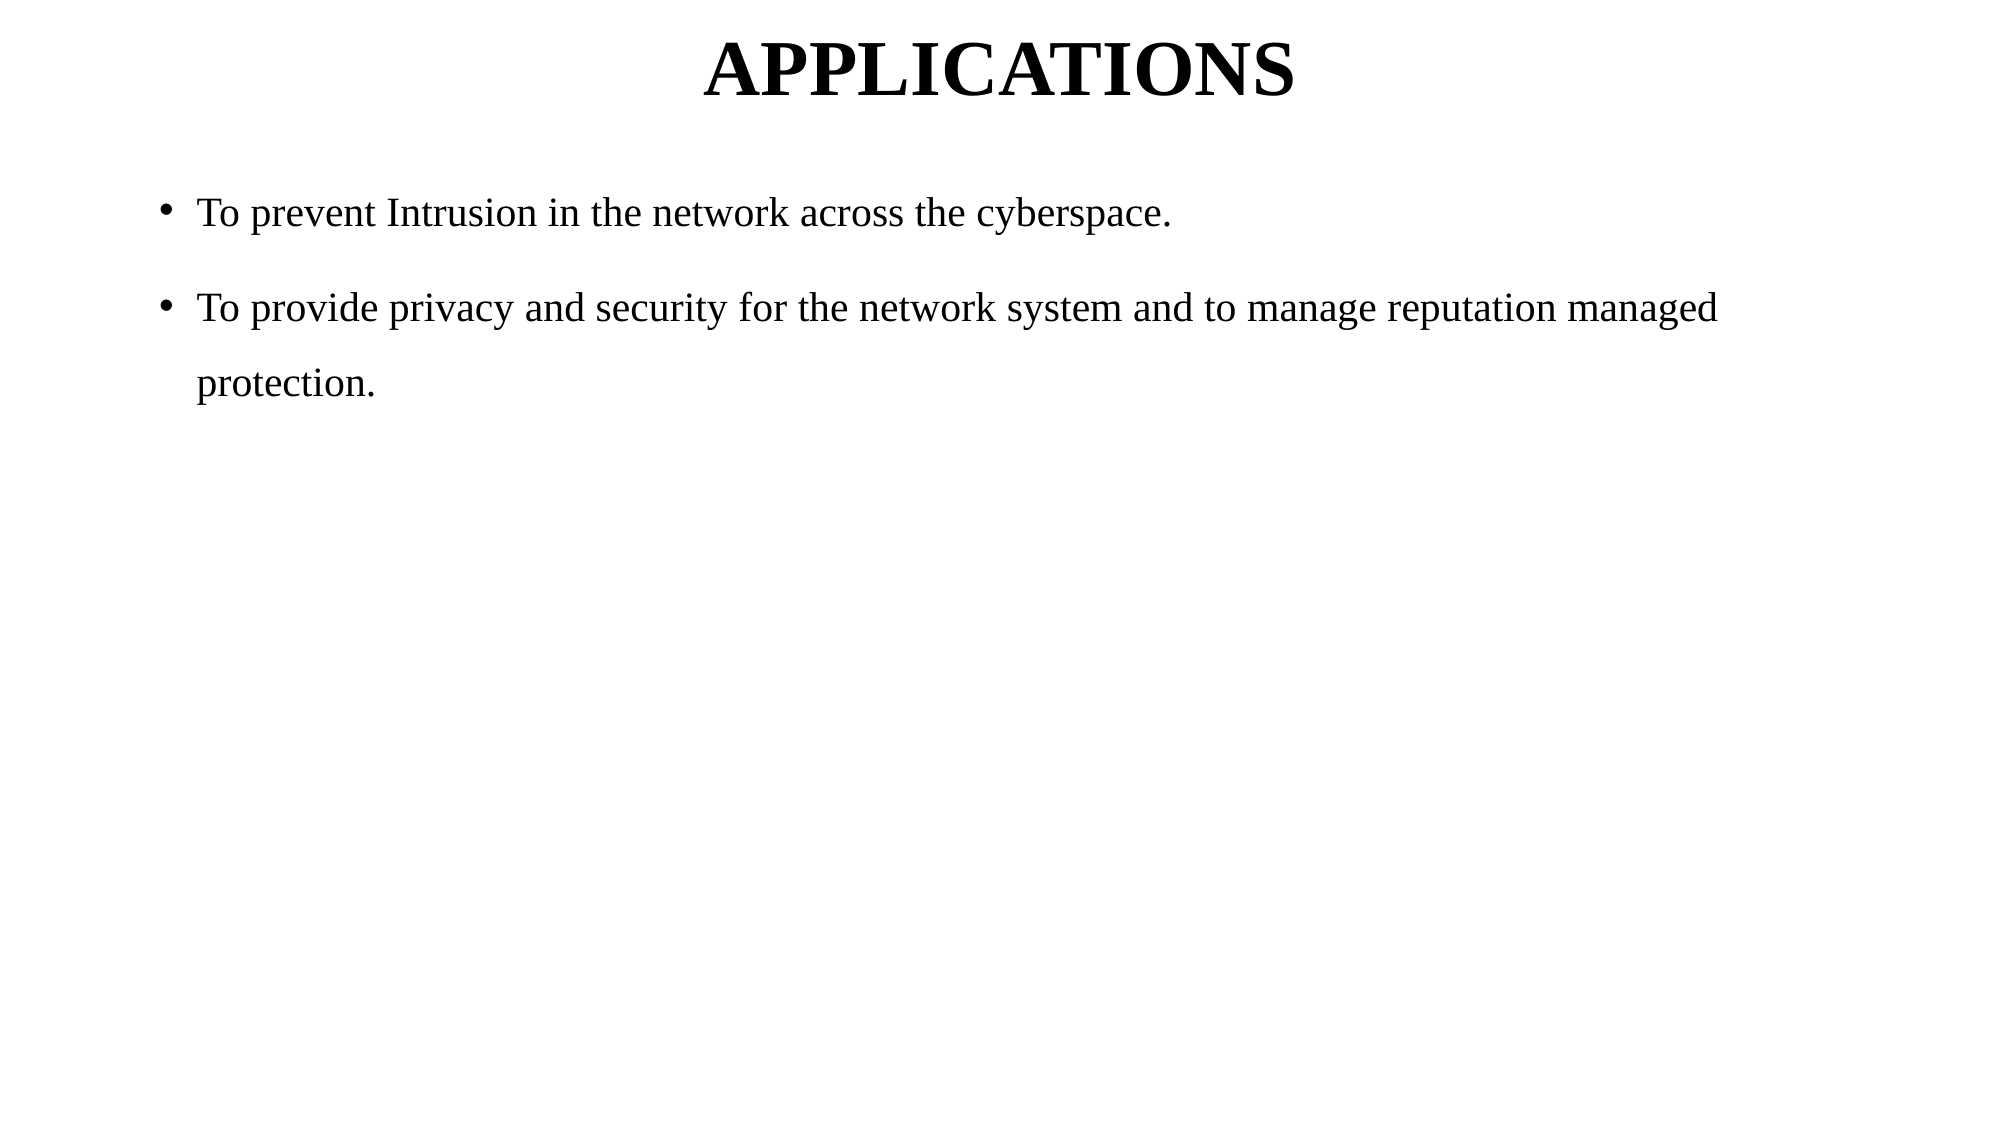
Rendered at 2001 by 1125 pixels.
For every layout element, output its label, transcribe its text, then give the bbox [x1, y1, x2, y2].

title APPLICATIONS [137, 3, 1863, 137]
list To prevent Intrusion in the network across the cyberspace. To provide privacy and security for the network system and to manage reputation managed protection. [144, 151, 1863, 1014]
